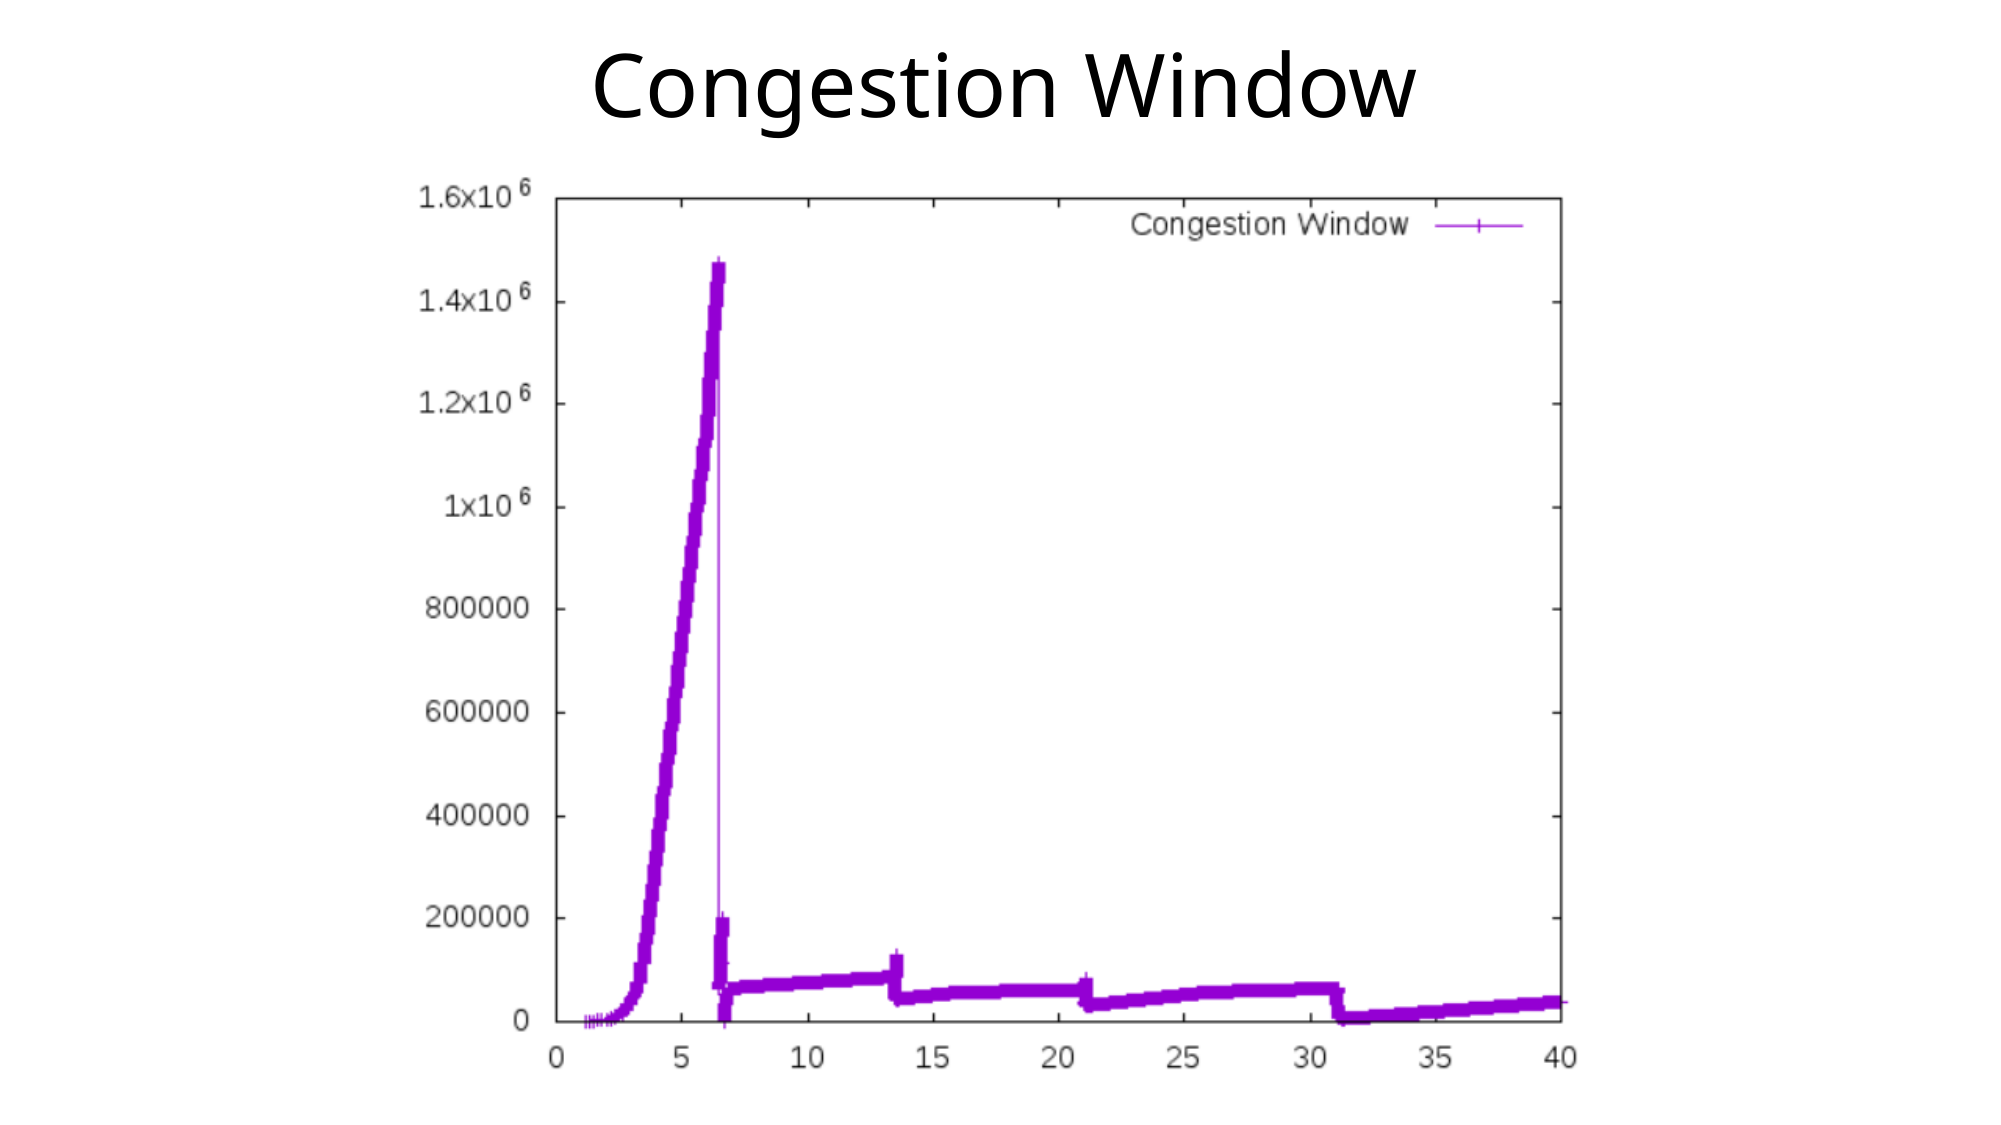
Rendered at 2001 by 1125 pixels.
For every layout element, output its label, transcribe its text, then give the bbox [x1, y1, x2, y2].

picture [381, 165, 1607, 1088]
title Congestion Window [72, 26, 1937, 153]
